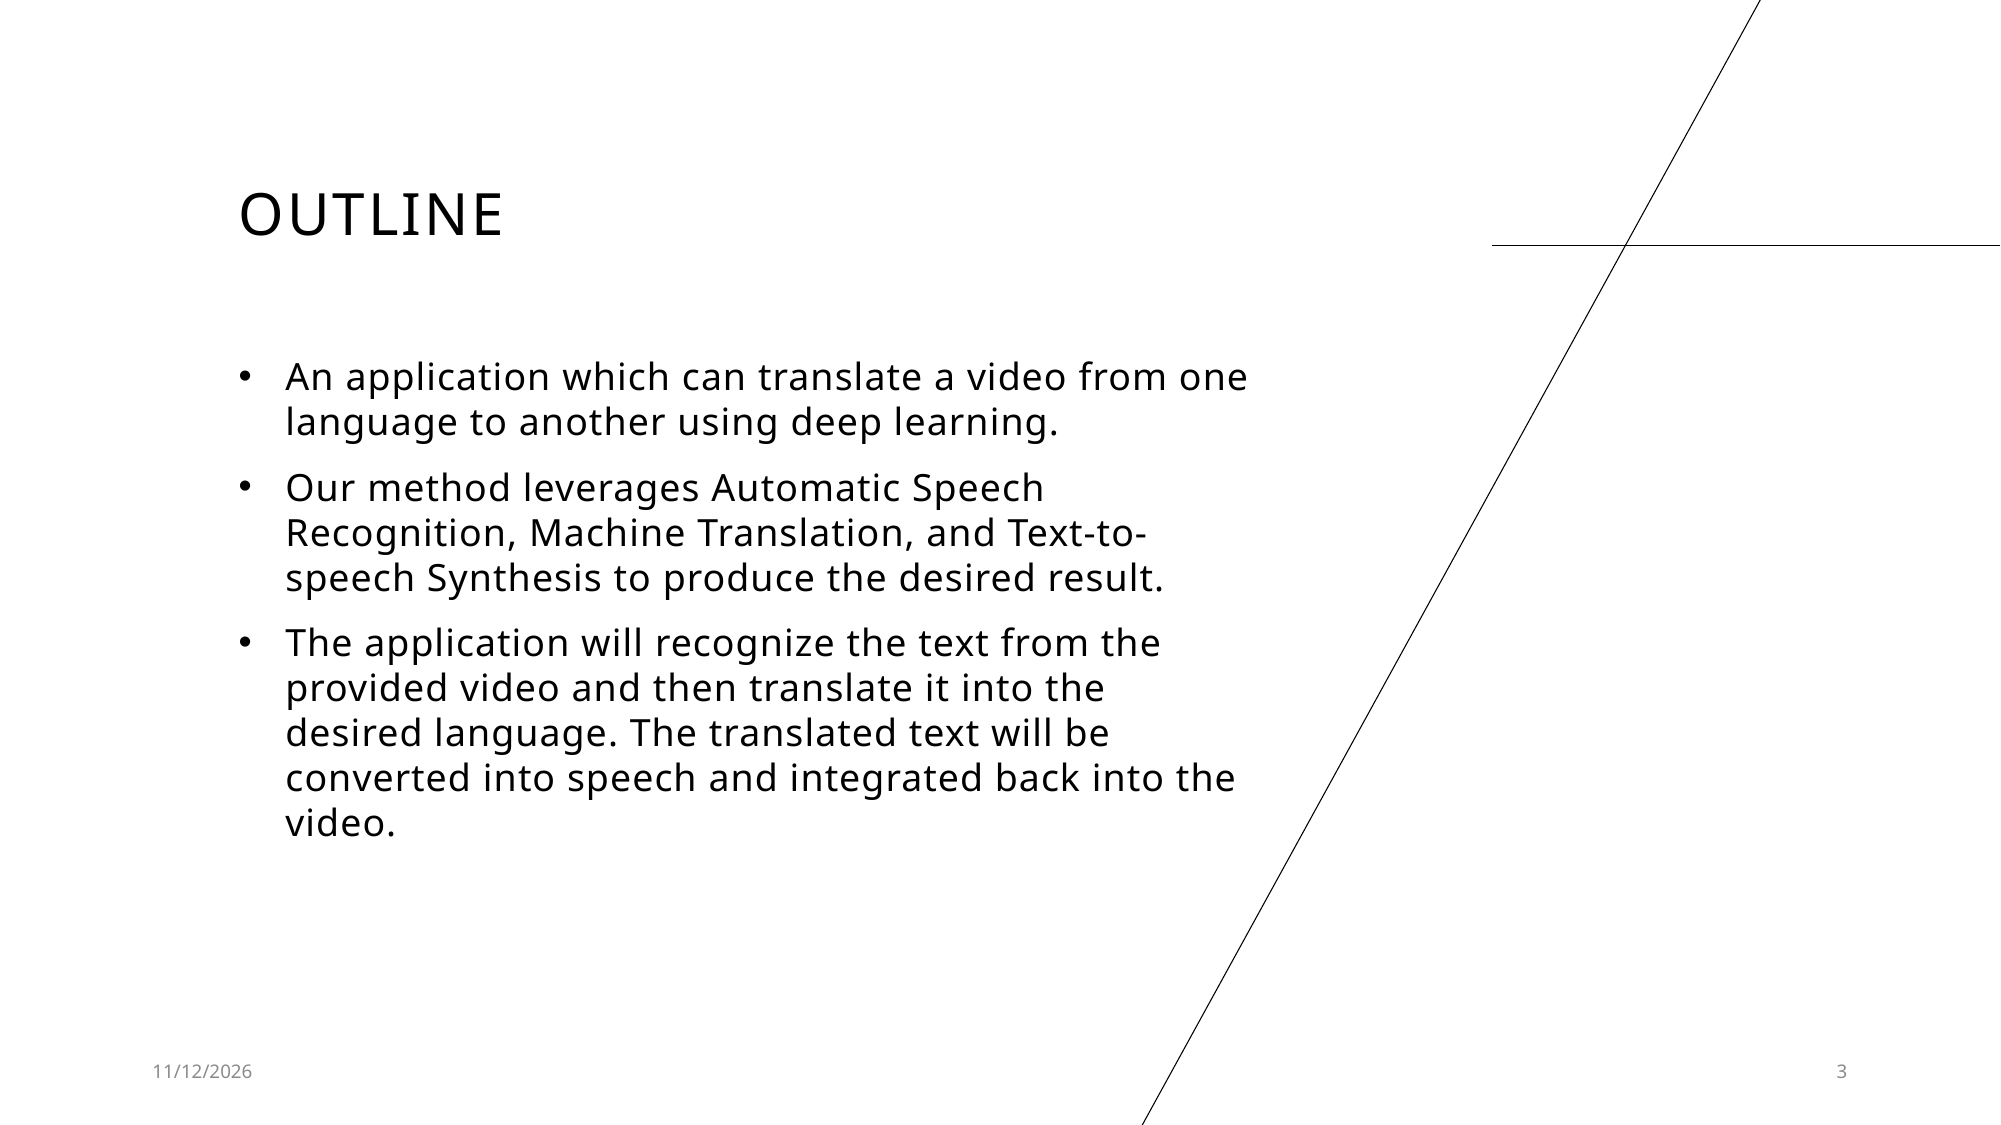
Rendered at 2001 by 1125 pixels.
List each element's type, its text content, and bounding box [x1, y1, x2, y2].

list An application which can translate a video from one language to another using deep learning. Our method leverages Automatic Speech Recognition, Machine Translation, and Text-to-speech Synthesis to produce the desired result. The application will recognize the text from the provided video and then translate it into the desired language. The translated text will be converted into speech and integrated back into the video. [223, 345, 1270, 931]
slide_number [137, 1042, 338, 1103]
title Outline [223, 57, 1062, 256]
slide_number 3 [1412, 1042, 1863, 1103]
